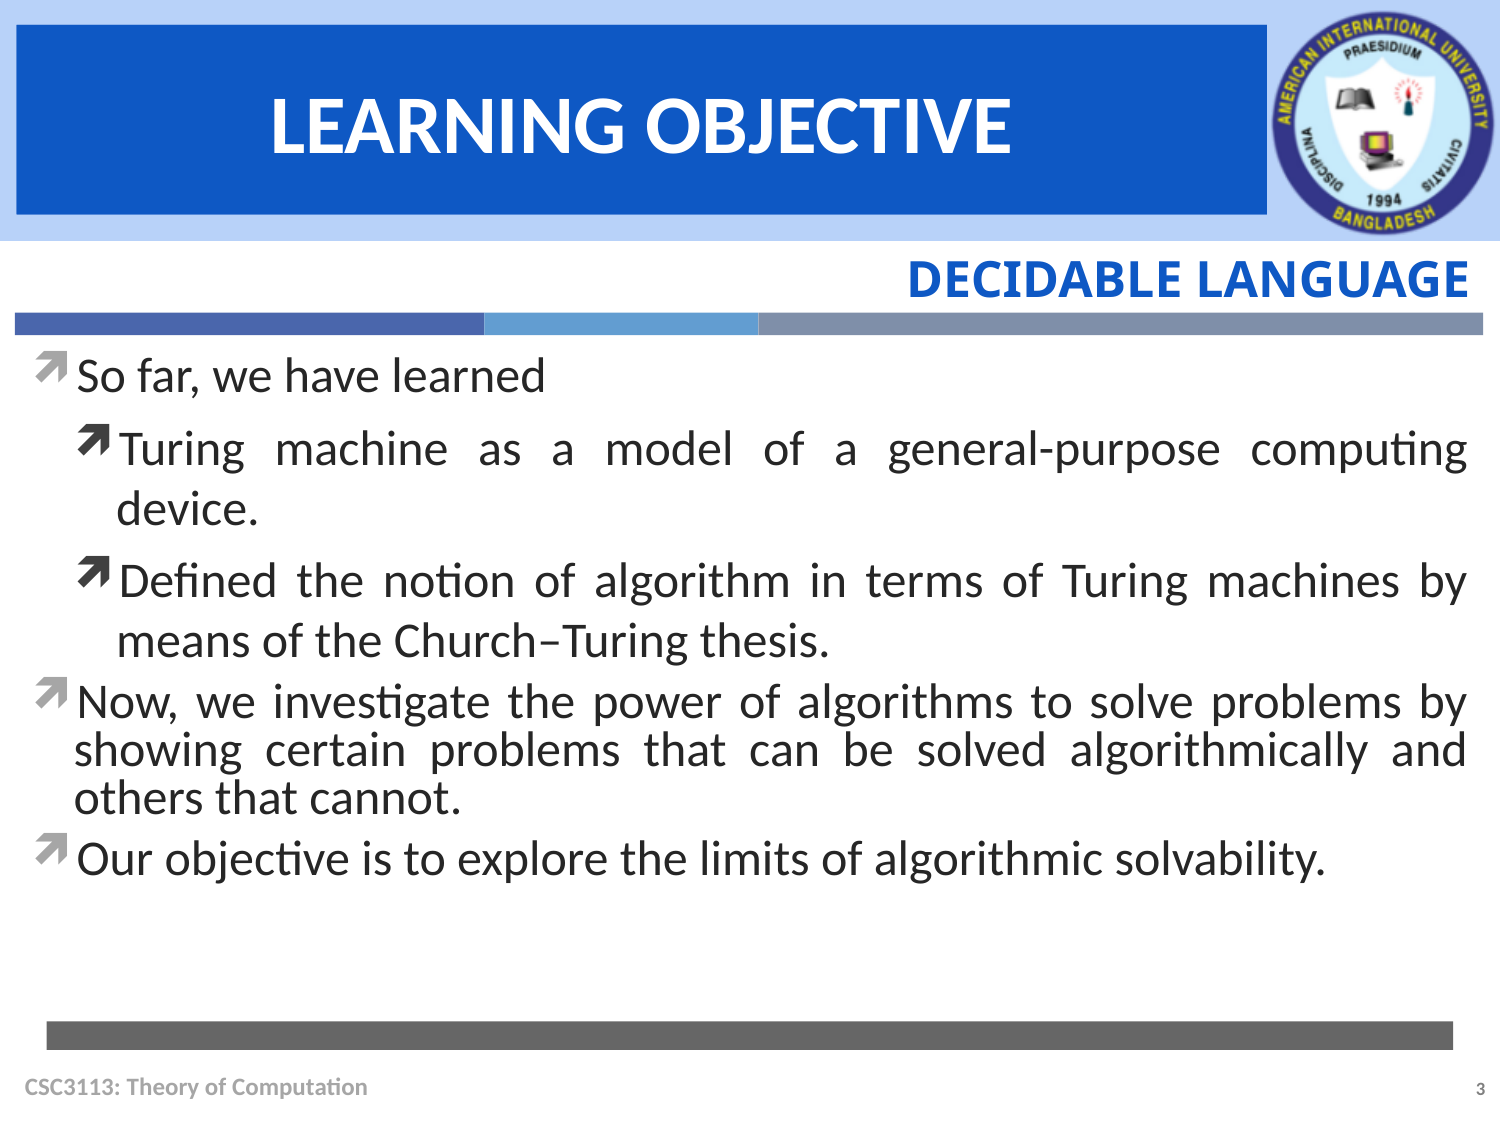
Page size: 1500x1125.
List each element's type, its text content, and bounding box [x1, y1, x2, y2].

picture [1267, 6, 1500, 241]
list So far, we have learned Turing machine as a model of a general-purpose computing device. Defined the notion of algorithm in terms of Turing machines by means of the Church–Turing thesis. Now, we investigate the power of algorithms to solve problems by showing certain problems that can be solved algorithmically and others that cannot. Our objective is to explore the limits of algorithmic solvability. [16, 335, 1484, 1016]
subtitle Decidable Language [16, 239, 1486, 320]
footer CSC3113: Theory of Computation [10, 1055, 1015, 1116]
